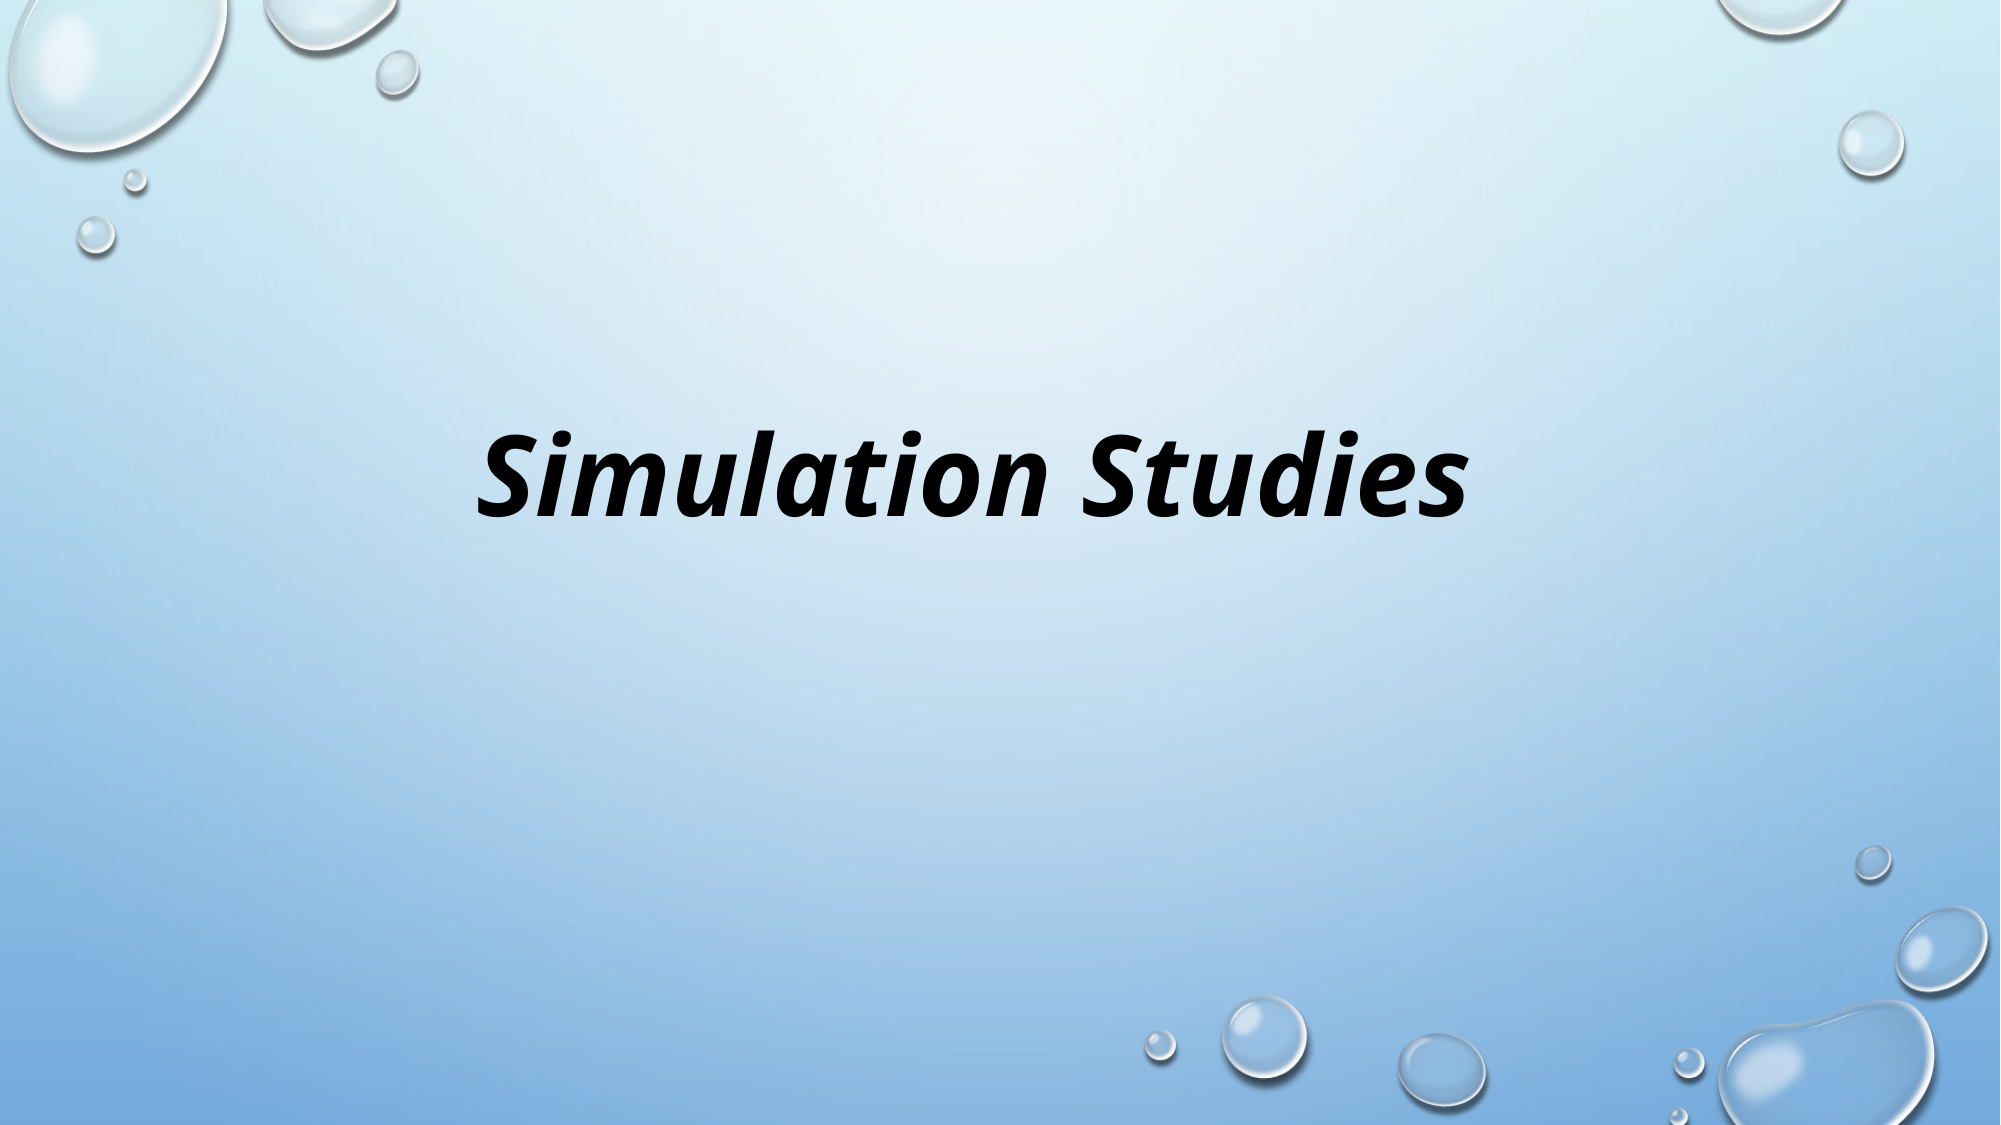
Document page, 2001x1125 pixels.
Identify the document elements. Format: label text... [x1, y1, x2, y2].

title Simulation Studies [124, 272, 1825, 689]
picture [0, 0, 2000, 1125]
